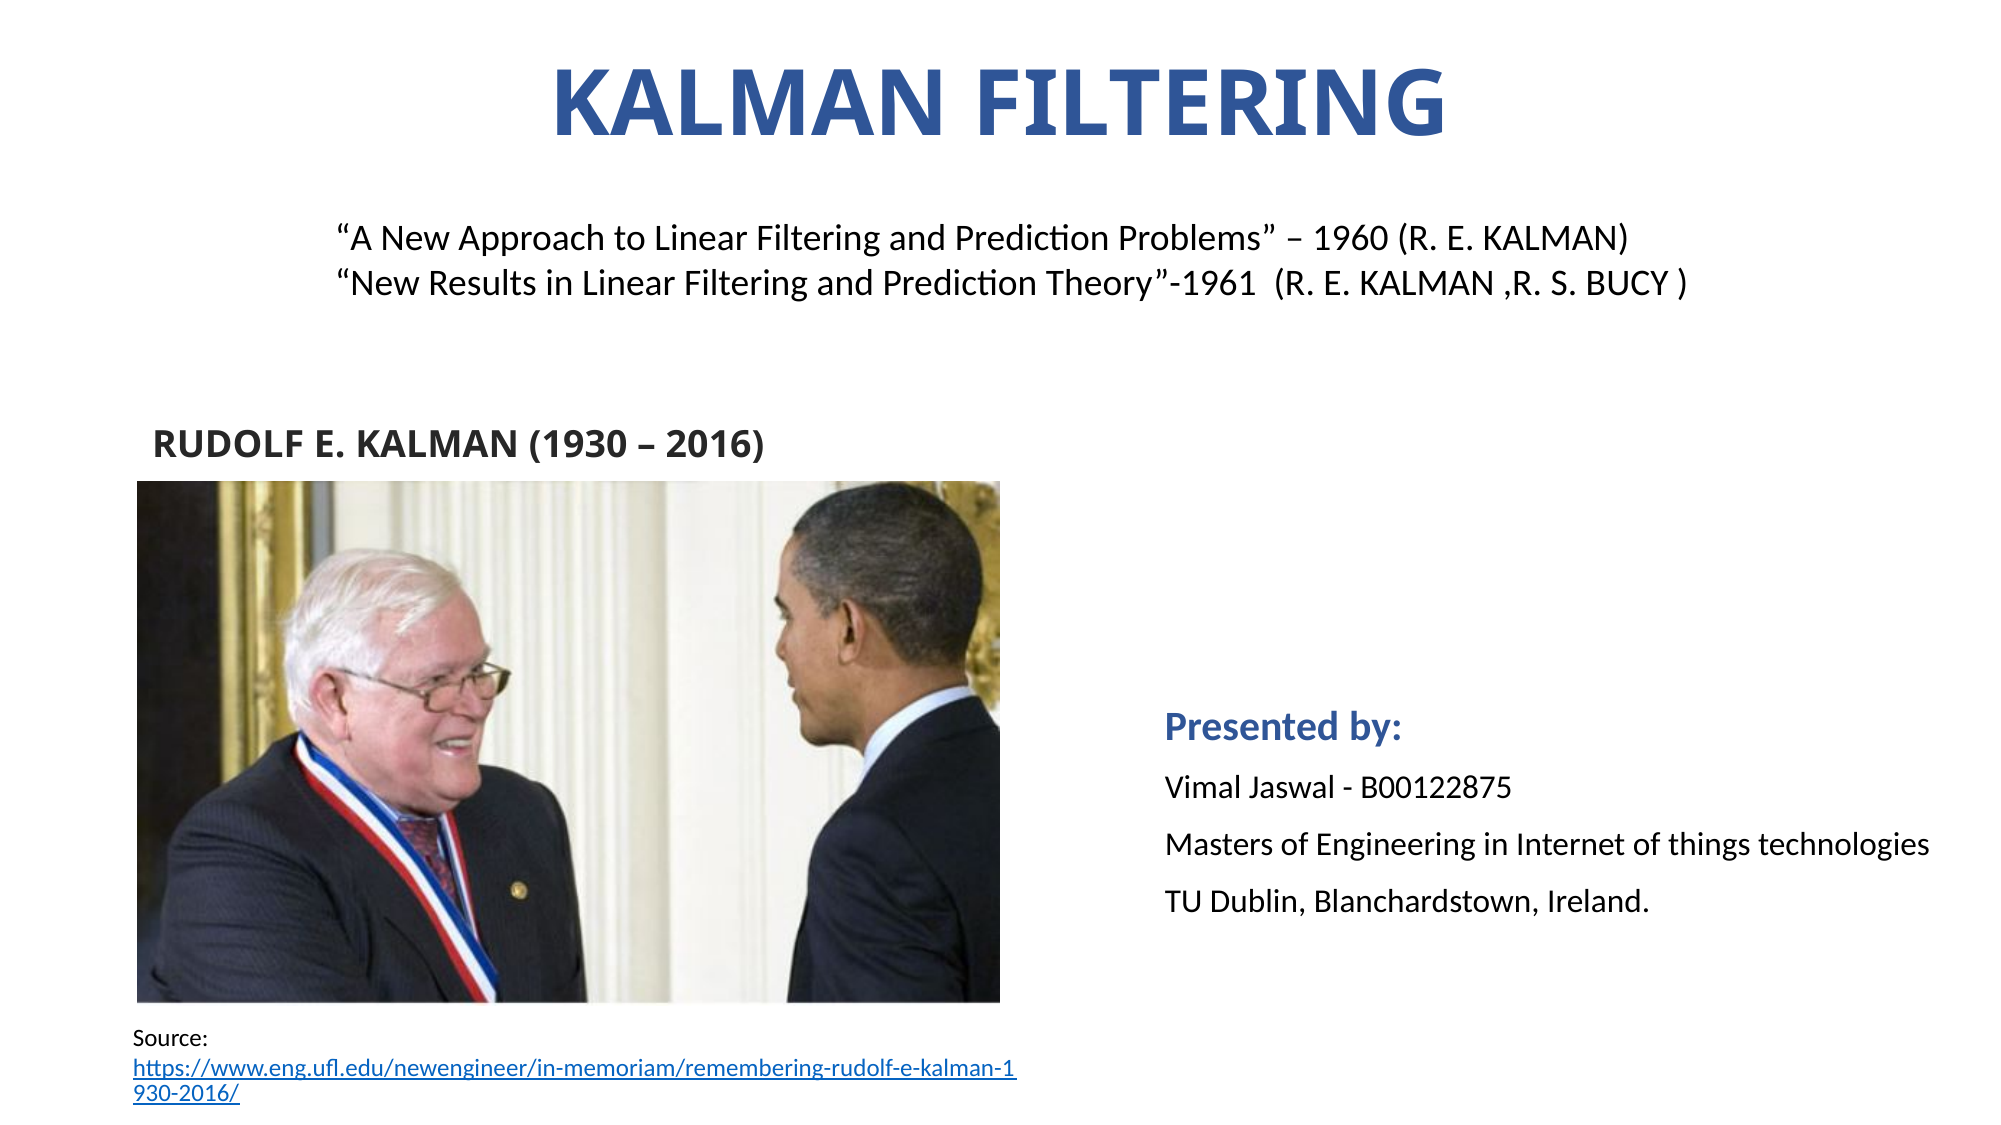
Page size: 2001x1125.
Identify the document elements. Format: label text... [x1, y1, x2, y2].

list Presented by: Vimal Jaswal - B00122875 Masters of Engineering in Internet of things technologies TU Dublin, Blanchardstown, Ireland. [1149, 625, 1957, 984]
title KALMAN FILTERING [106, 35, 1894, 176]
text_box RUDOLF E. KALMAN (1930 – 2016) [137, 412, 856, 472]
text_box “A New Approach to Linear Filtering and Prediction Problems” – 1960 (R. E. KALMAN) “New Results in Linear Filtering and Prediction Theory”-1961 (R. E. KALMAN ,R. S. BUCY ) [319, 205, 1705, 310]
picture [137, 480, 1000, 1006]
text_box Source: https://www.eng.ufl.edu/newengineer/in-memoriam/remembering-rudolf-e-kalman-1930-2016/ [118, 1014, 1044, 1119]
